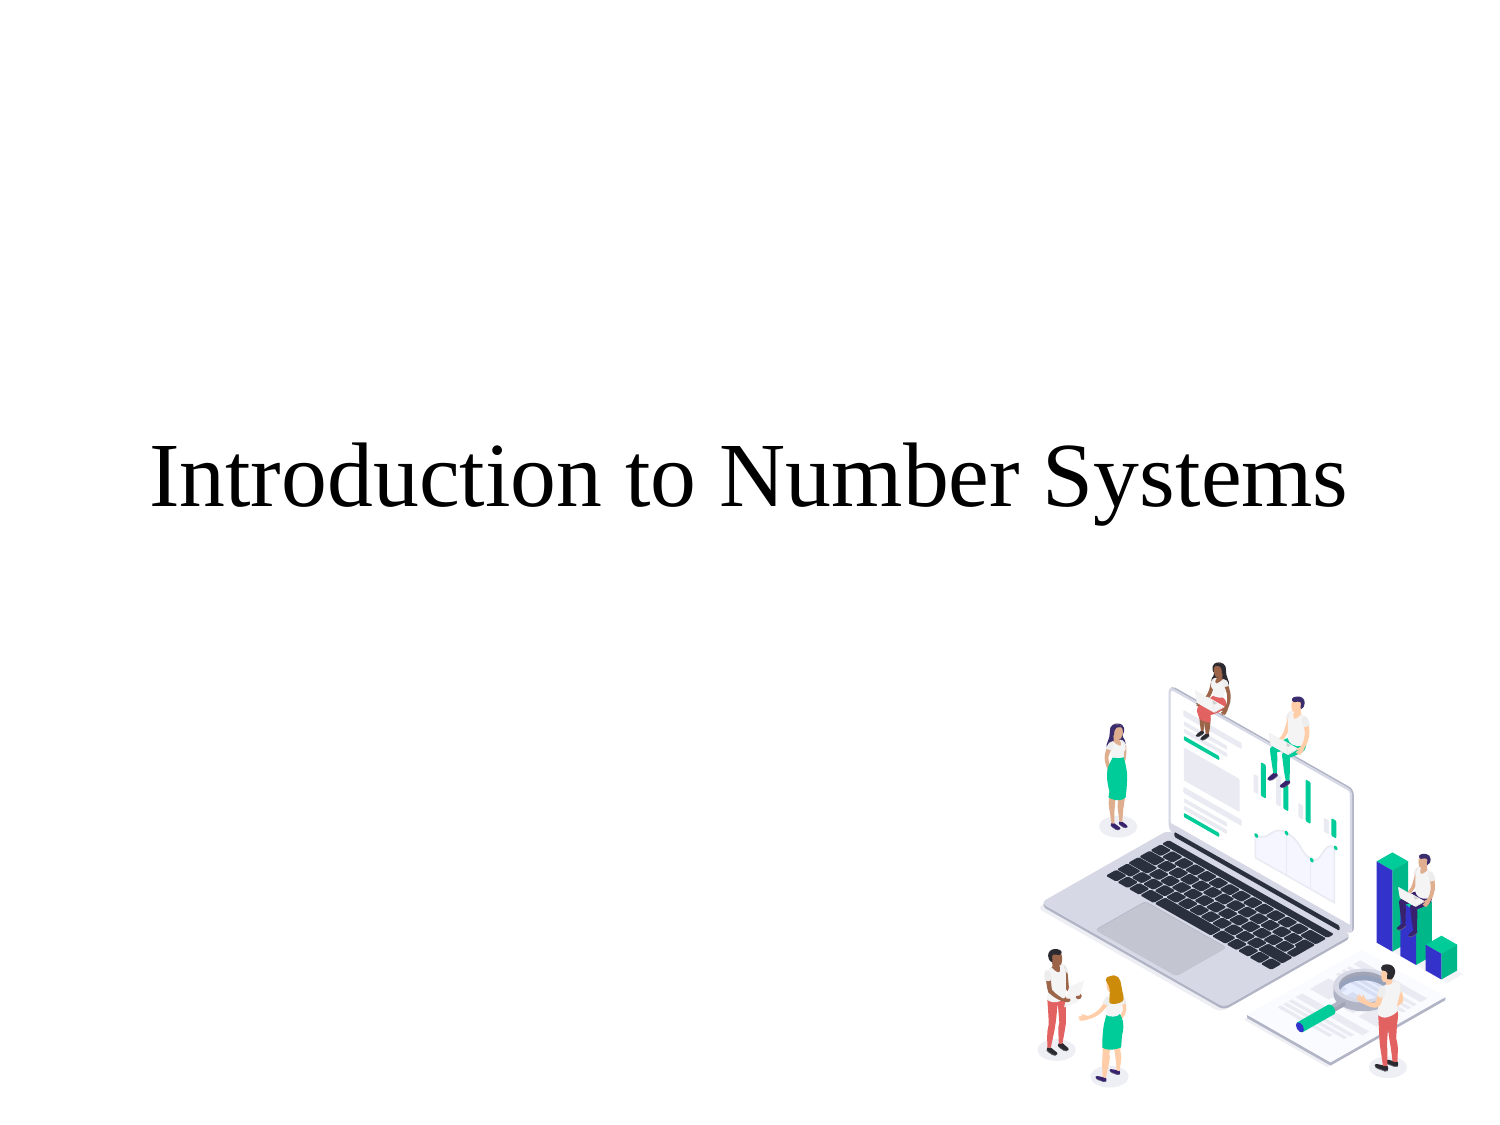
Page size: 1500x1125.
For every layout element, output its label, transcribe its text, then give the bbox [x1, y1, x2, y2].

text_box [1037, 662, 1464, 1088]
title Introduction to Number Systems [112, 349, 1388, 591]
